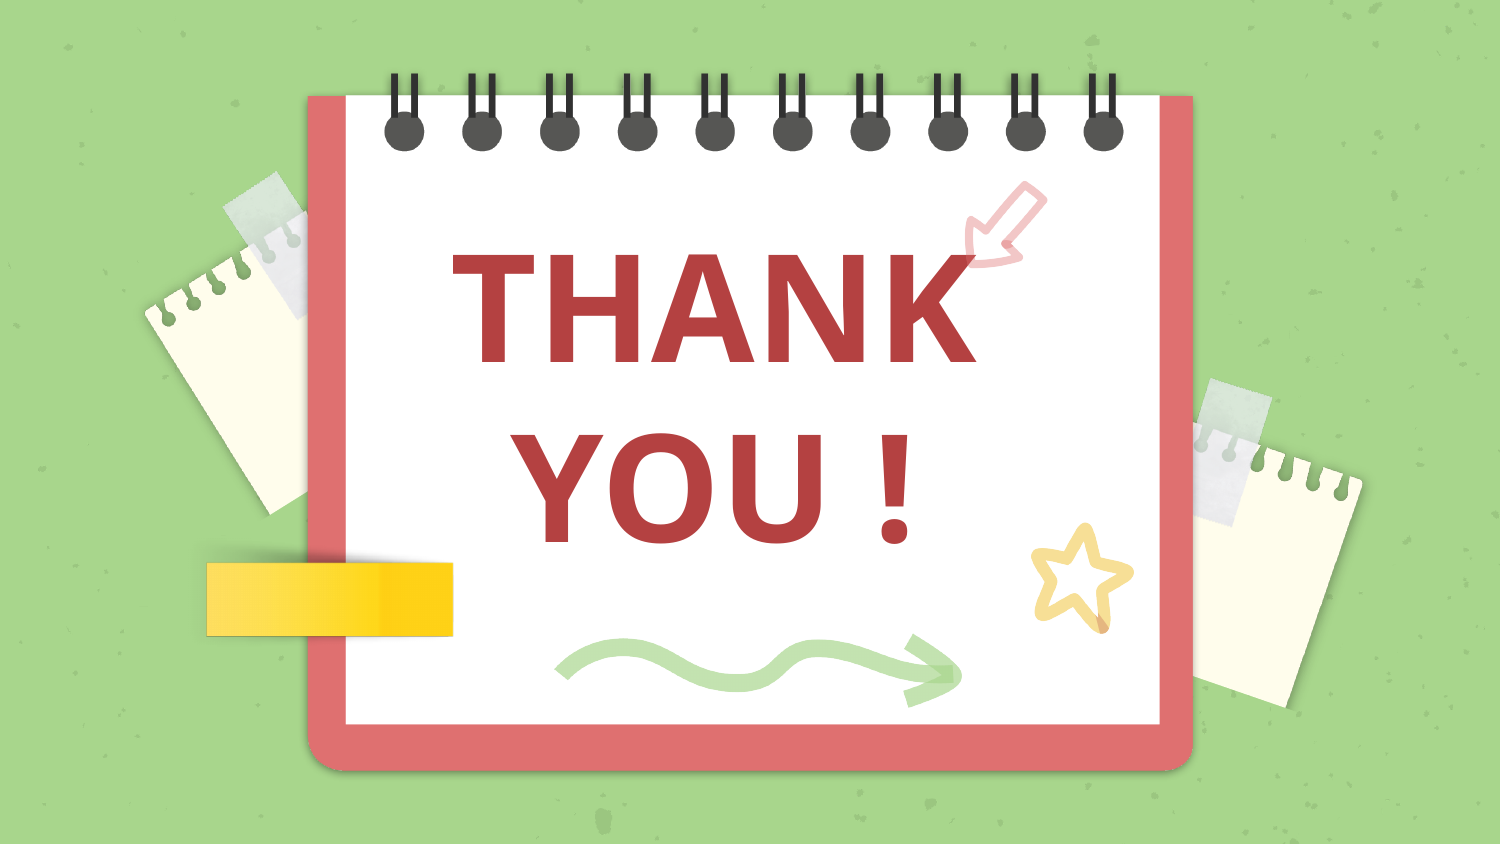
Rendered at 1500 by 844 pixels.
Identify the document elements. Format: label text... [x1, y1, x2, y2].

picture [102, 73, 1398, 771]
title THANK YOU ! [361, 189, 1066, 596]
